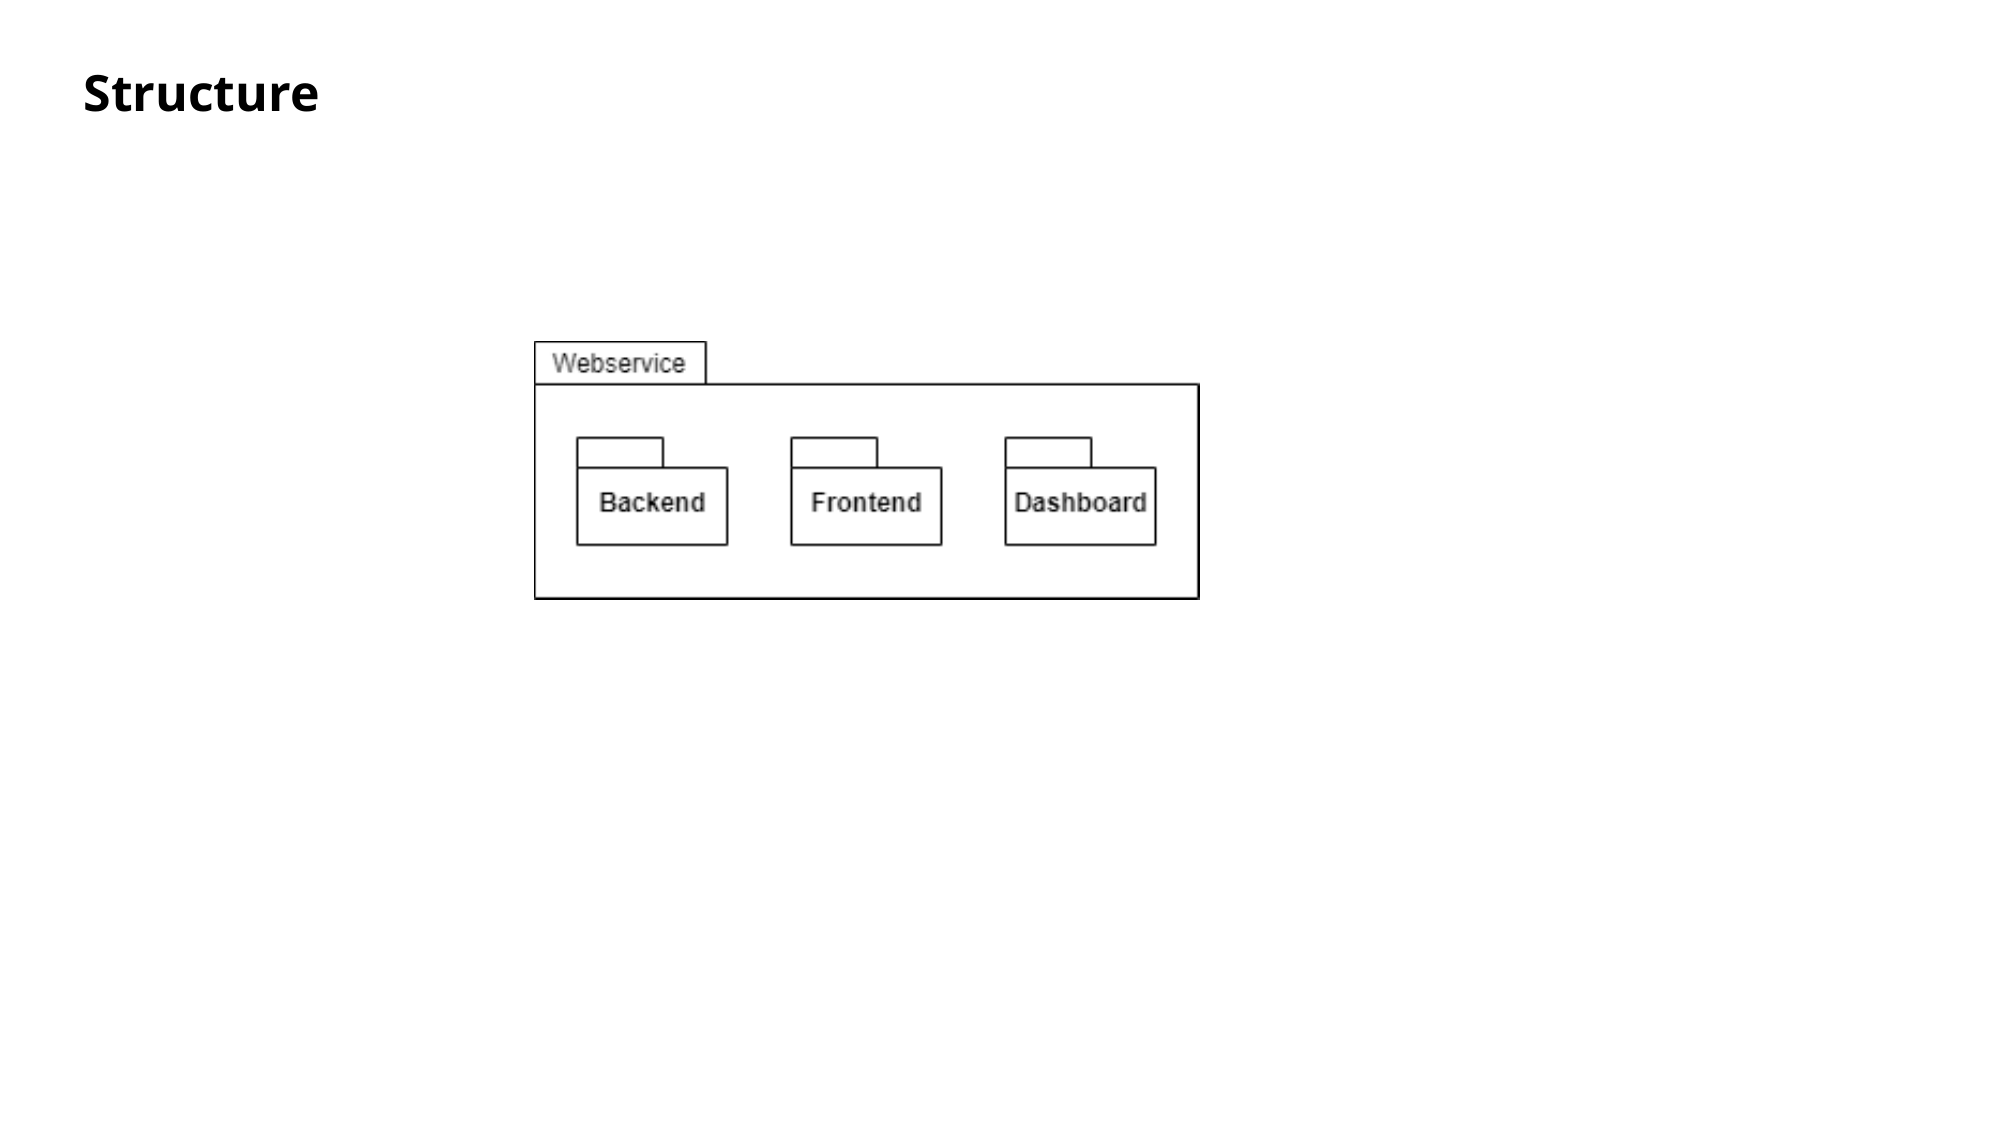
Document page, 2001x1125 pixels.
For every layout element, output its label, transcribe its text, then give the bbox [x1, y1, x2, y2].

title Structure [68, 52, 510, 138]
picture [534, 341, 1200, 600]
